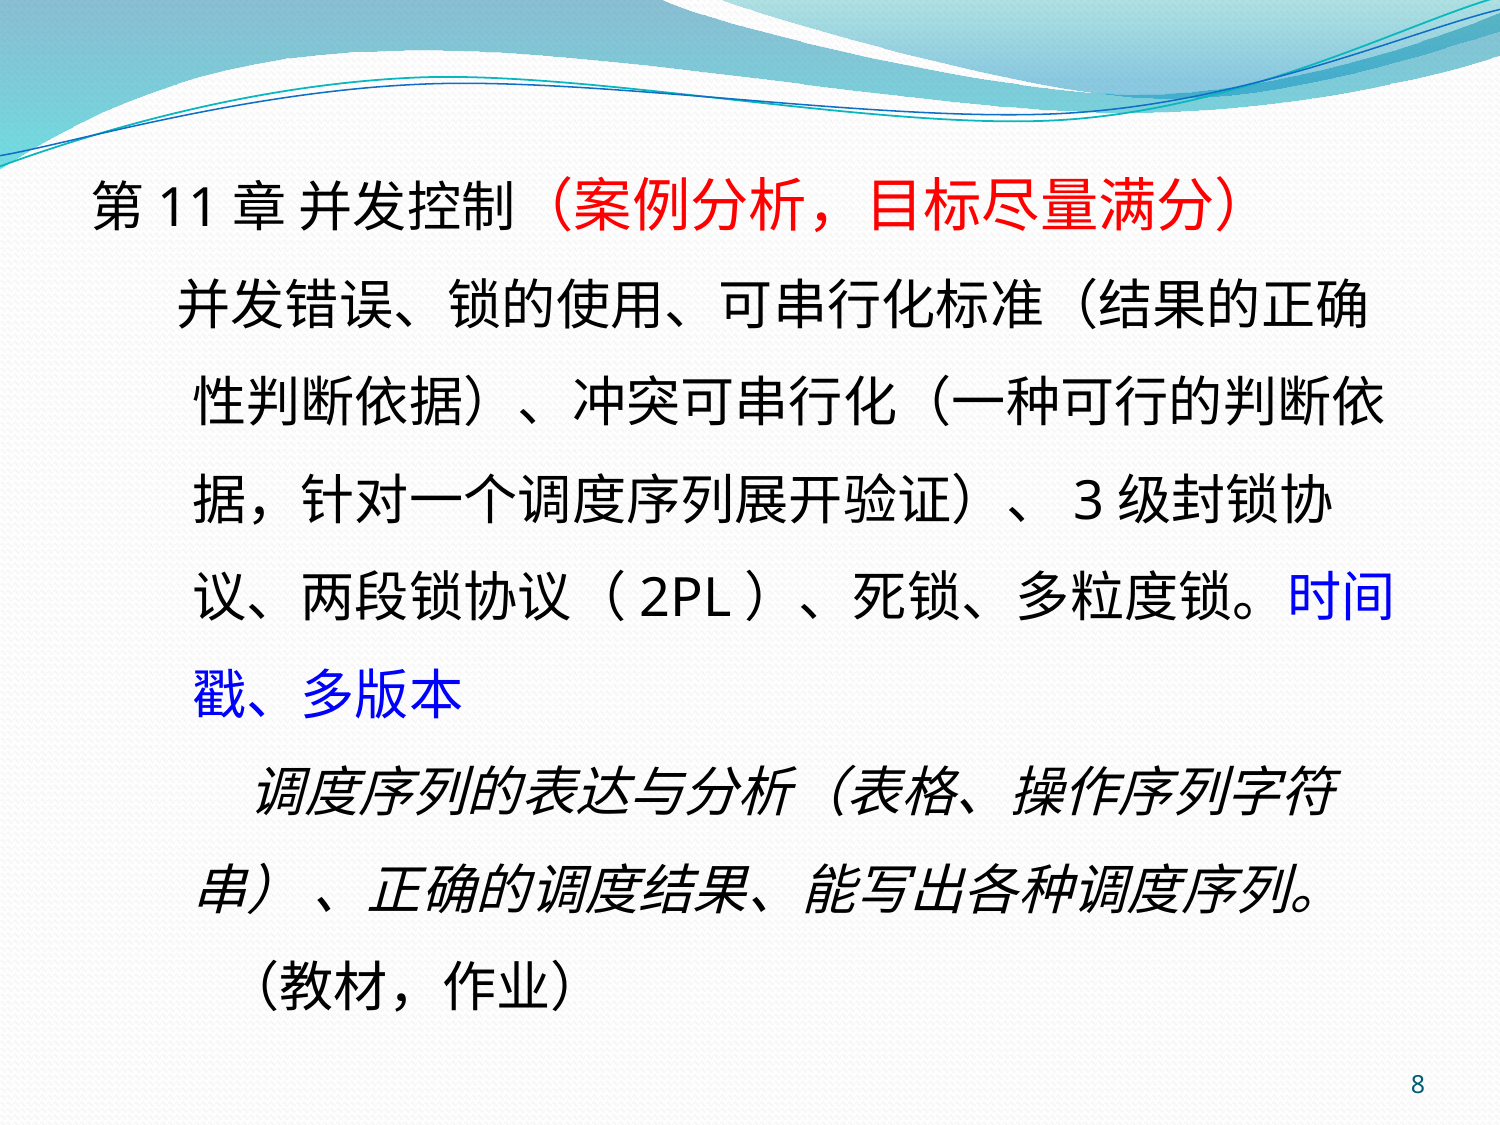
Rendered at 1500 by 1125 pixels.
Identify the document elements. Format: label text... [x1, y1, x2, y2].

slide_number 8 [1299, 1042, 1425, 1103]
list 第11章 并发控制（案例分析，目标尽量满分） 并发错误、锁的使用、可串行化标准（结果的正确性判断依据）、冲突可串行化（一种可行的判断依据，针对一个调度序列展开验证）、3级封锁协议、两段锁协议（2PL）、死锁、多粒度锁。时间戳、多版本 调度序列的表达与分析（表格、操作序列字符串） 、正确的调度结果、能写出各种调度序列。 （教材，作业） [74, 125, 1426, 1038]
